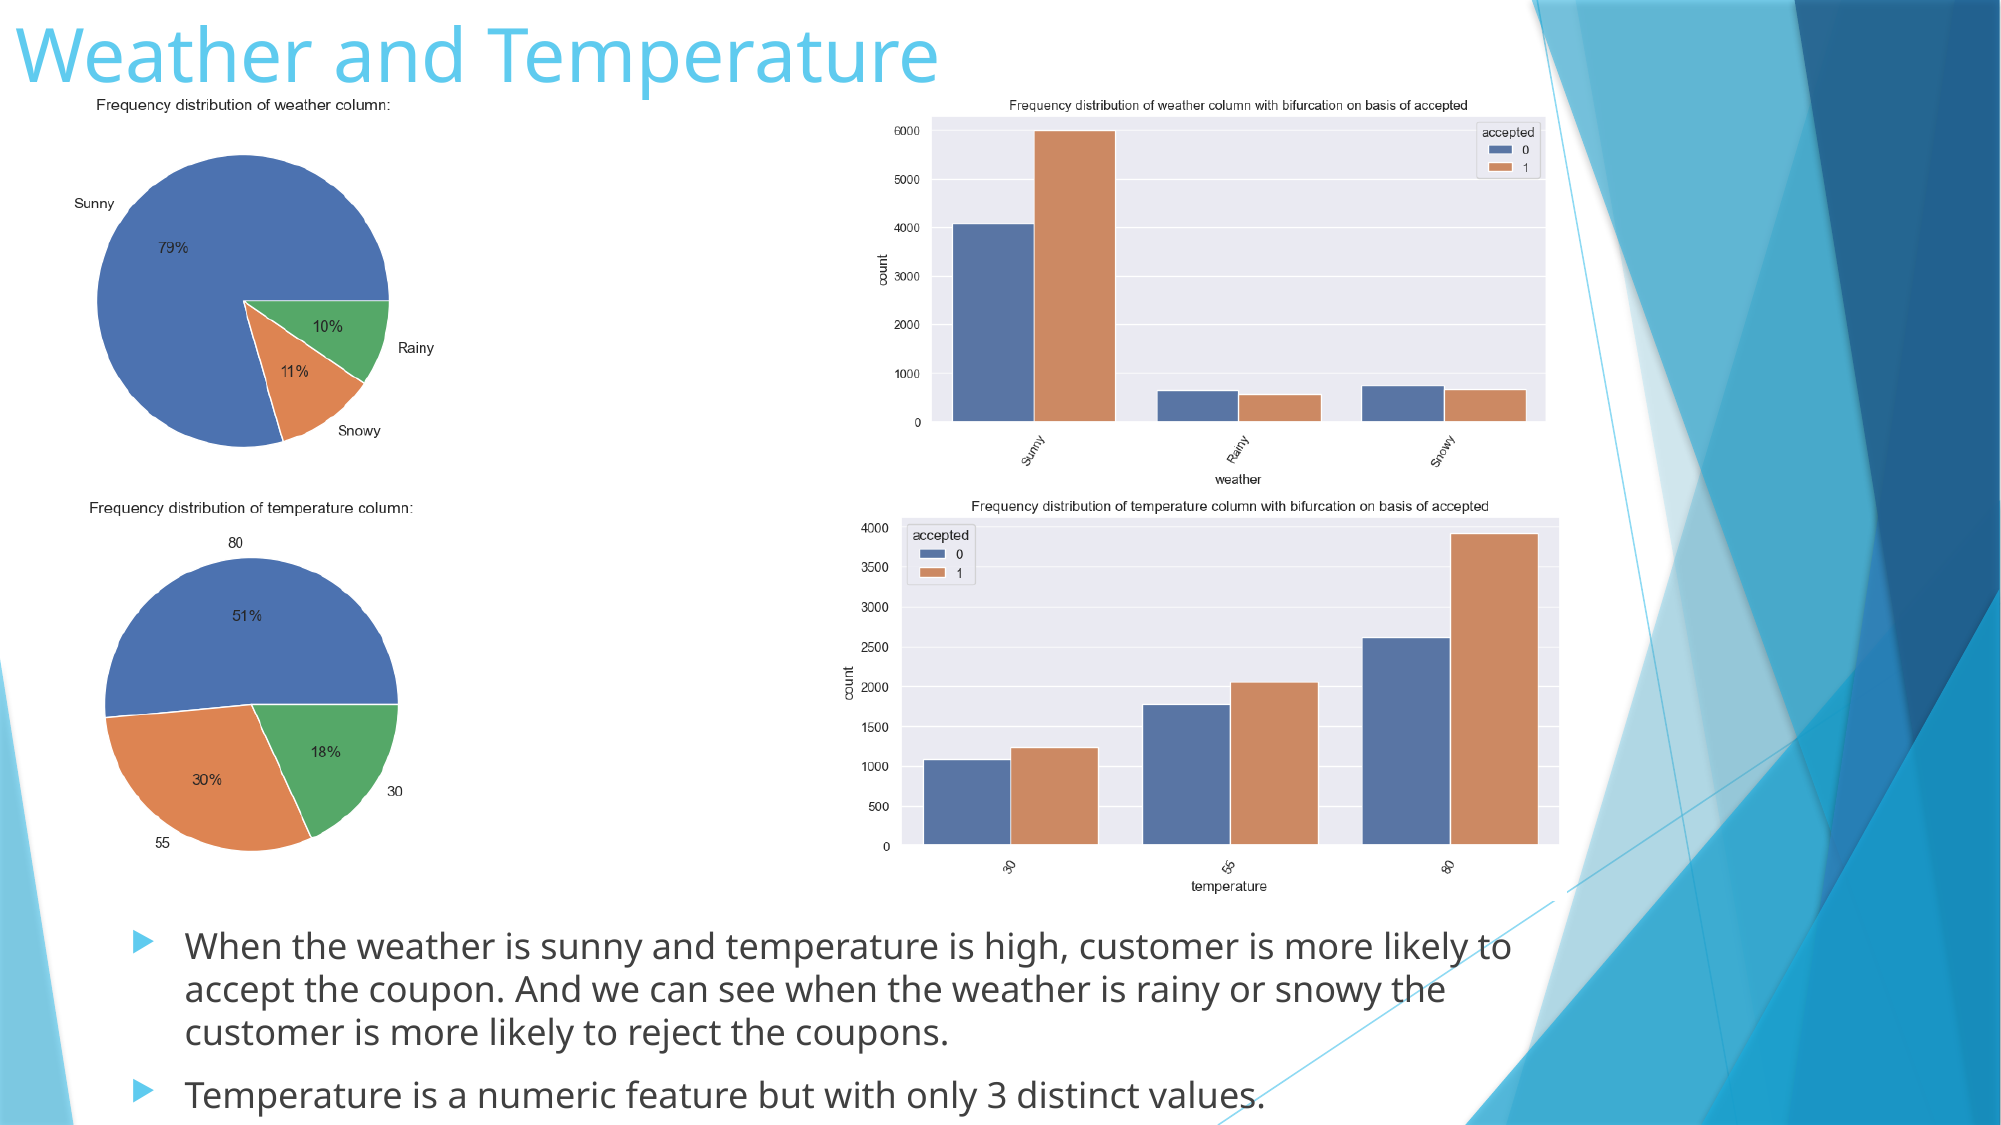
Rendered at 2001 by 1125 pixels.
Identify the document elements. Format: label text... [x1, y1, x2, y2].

picture [49, 89, 443, 897]
title Weather and Temperature [0, 0, 1411, 217]
picture [833, 92, 1568, 902]
text_box When the weather is sunny and temperature is high, customer is more likely to accept the coupon. And we can see when the weather is rainy or snowy the customer is more likely to reject the coupons. Temperature is a numeric feature but with only 3 distinct values. [115, 916, 1553, 1125]
